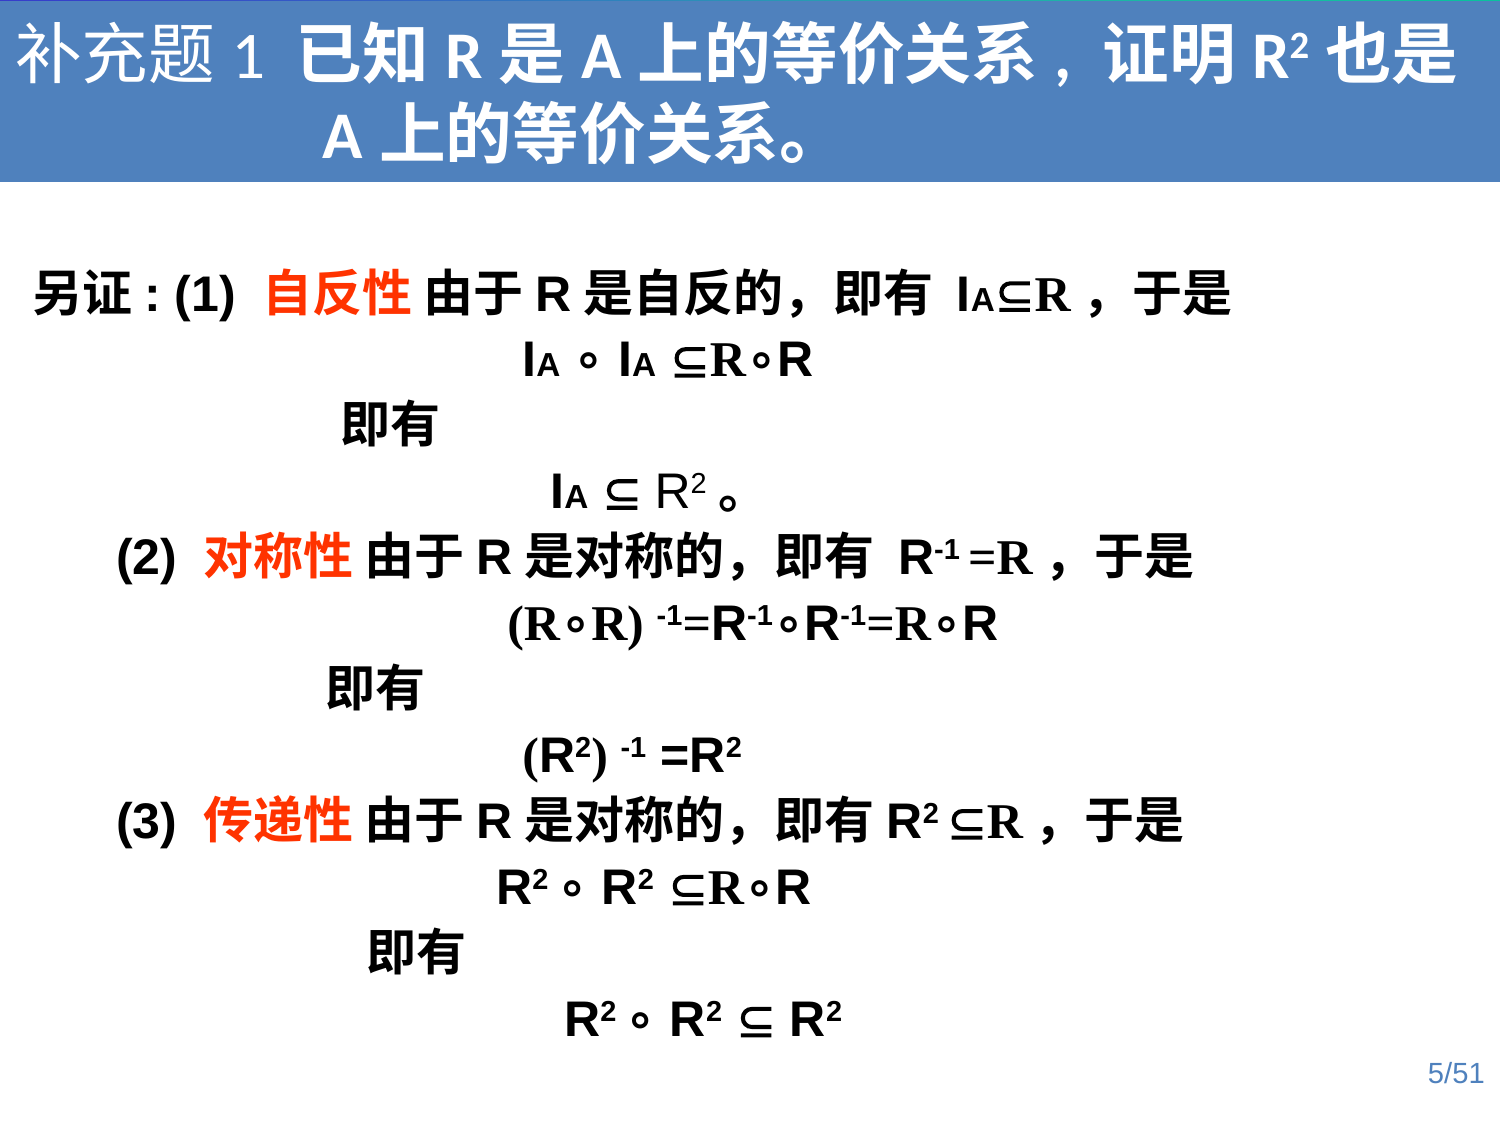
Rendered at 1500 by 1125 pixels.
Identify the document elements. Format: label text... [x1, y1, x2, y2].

text_box 另证: (1) 自反性 由于R是自反的，即有 IAR，于是 IA ∘ IA R∘R 即有 IA  R2。 (2) 对称性 由于R是对称的，即有 R-1 =R，于是 (R∘R) -1=R-1∘R-1=R∘R 即有 (R2) -1 =R2 (3) 传递性 由于R是对称的，即有R2 R，于是 R2 ∘ R2 R∘R 即有 R2 ∘ R2  R2 [17, 247, 1483, 1054]
title 补充题1 已知R是A上的等价关系, 证明R2也是A上的等价关系。 [0, 0, 1500, 182]
slide_number 5/51 [1149, 1046, 1500, 1125]
